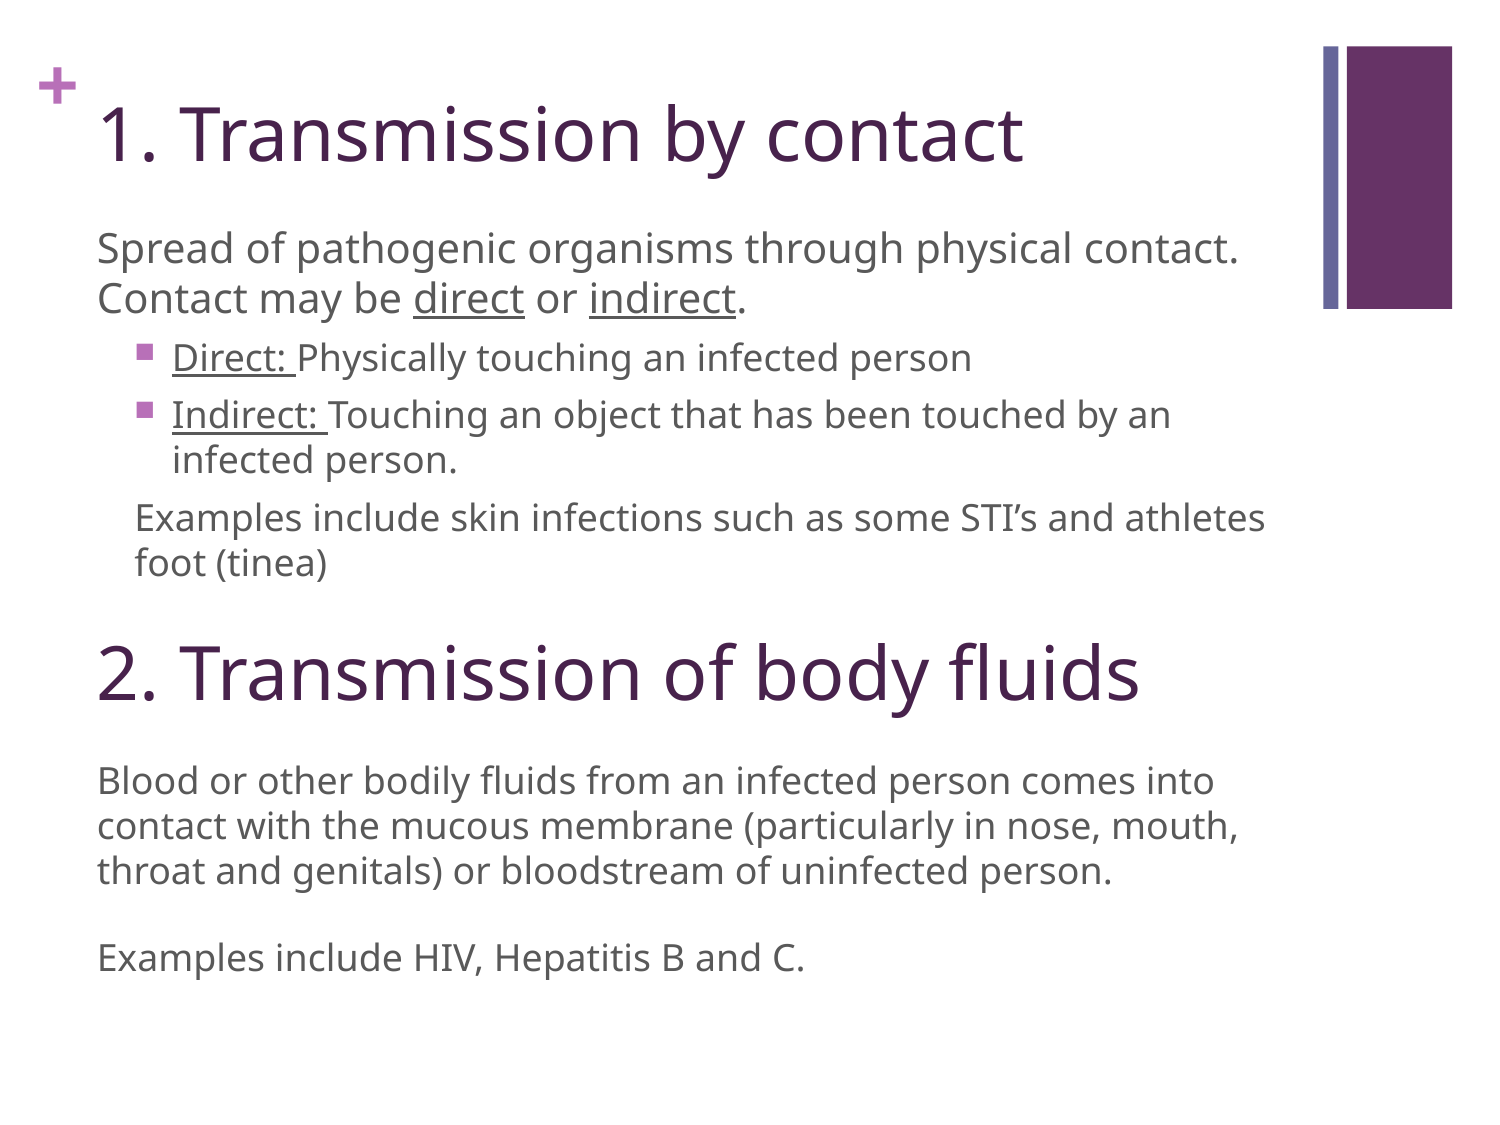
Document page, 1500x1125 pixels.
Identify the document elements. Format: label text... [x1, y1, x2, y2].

list Spread of pathogenic organisms through physical contact. Contact may be direct or indirect. Direct: Physically touching an infected person Indirect: Touching an object that has been touched by an infected person. Examples include skin infections such as some STI’s and athletes foot (tinea) 2. Transmission of body fluids Blood or other bodily fluids from an infected person comes into contact with the mucous membrane (particularly in nose, mouth, throat and genitals) or bloodstream of uninfected person. Examples include HIV, Hepatitis B and C. [81, 213, 1322, 1005]
title 1. Transmission by contact [81, 79, 1322, 213]
